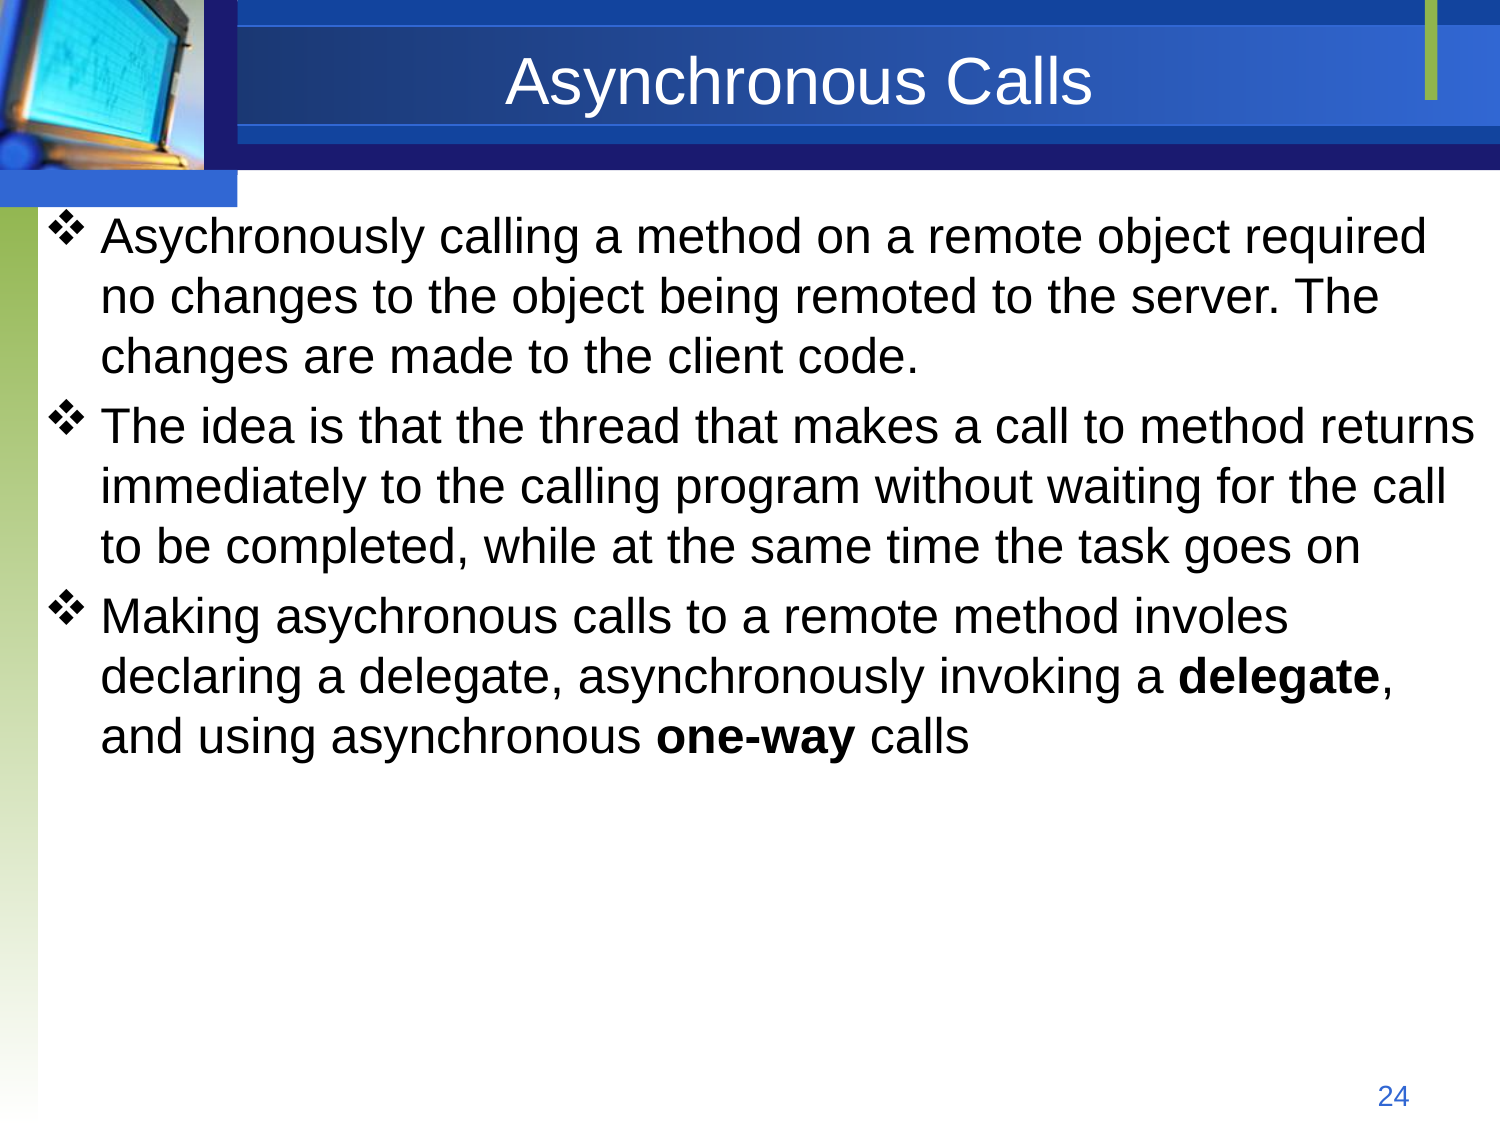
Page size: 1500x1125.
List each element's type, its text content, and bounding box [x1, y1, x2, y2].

text_box Asychronously calling a method on a remote object required no changes to the object being remoted to the server. The changes are made to the client code. The idea is that the thread that makes a call to method returns immediately to the calling program without waiting for the call to be completed, while at the same time the task goes on Making asychronous calls to a remote method involes declaring a delegate, asynchronously invoking a delegate, and using asynchronous one-way calls [29, 196, 1495, 964]
slide_number 24 [1074, 1069, 1426, 1111]
picture [0, 0, 204, 169]
title Asynchronous Calls [237, 33, 1363, 122]
